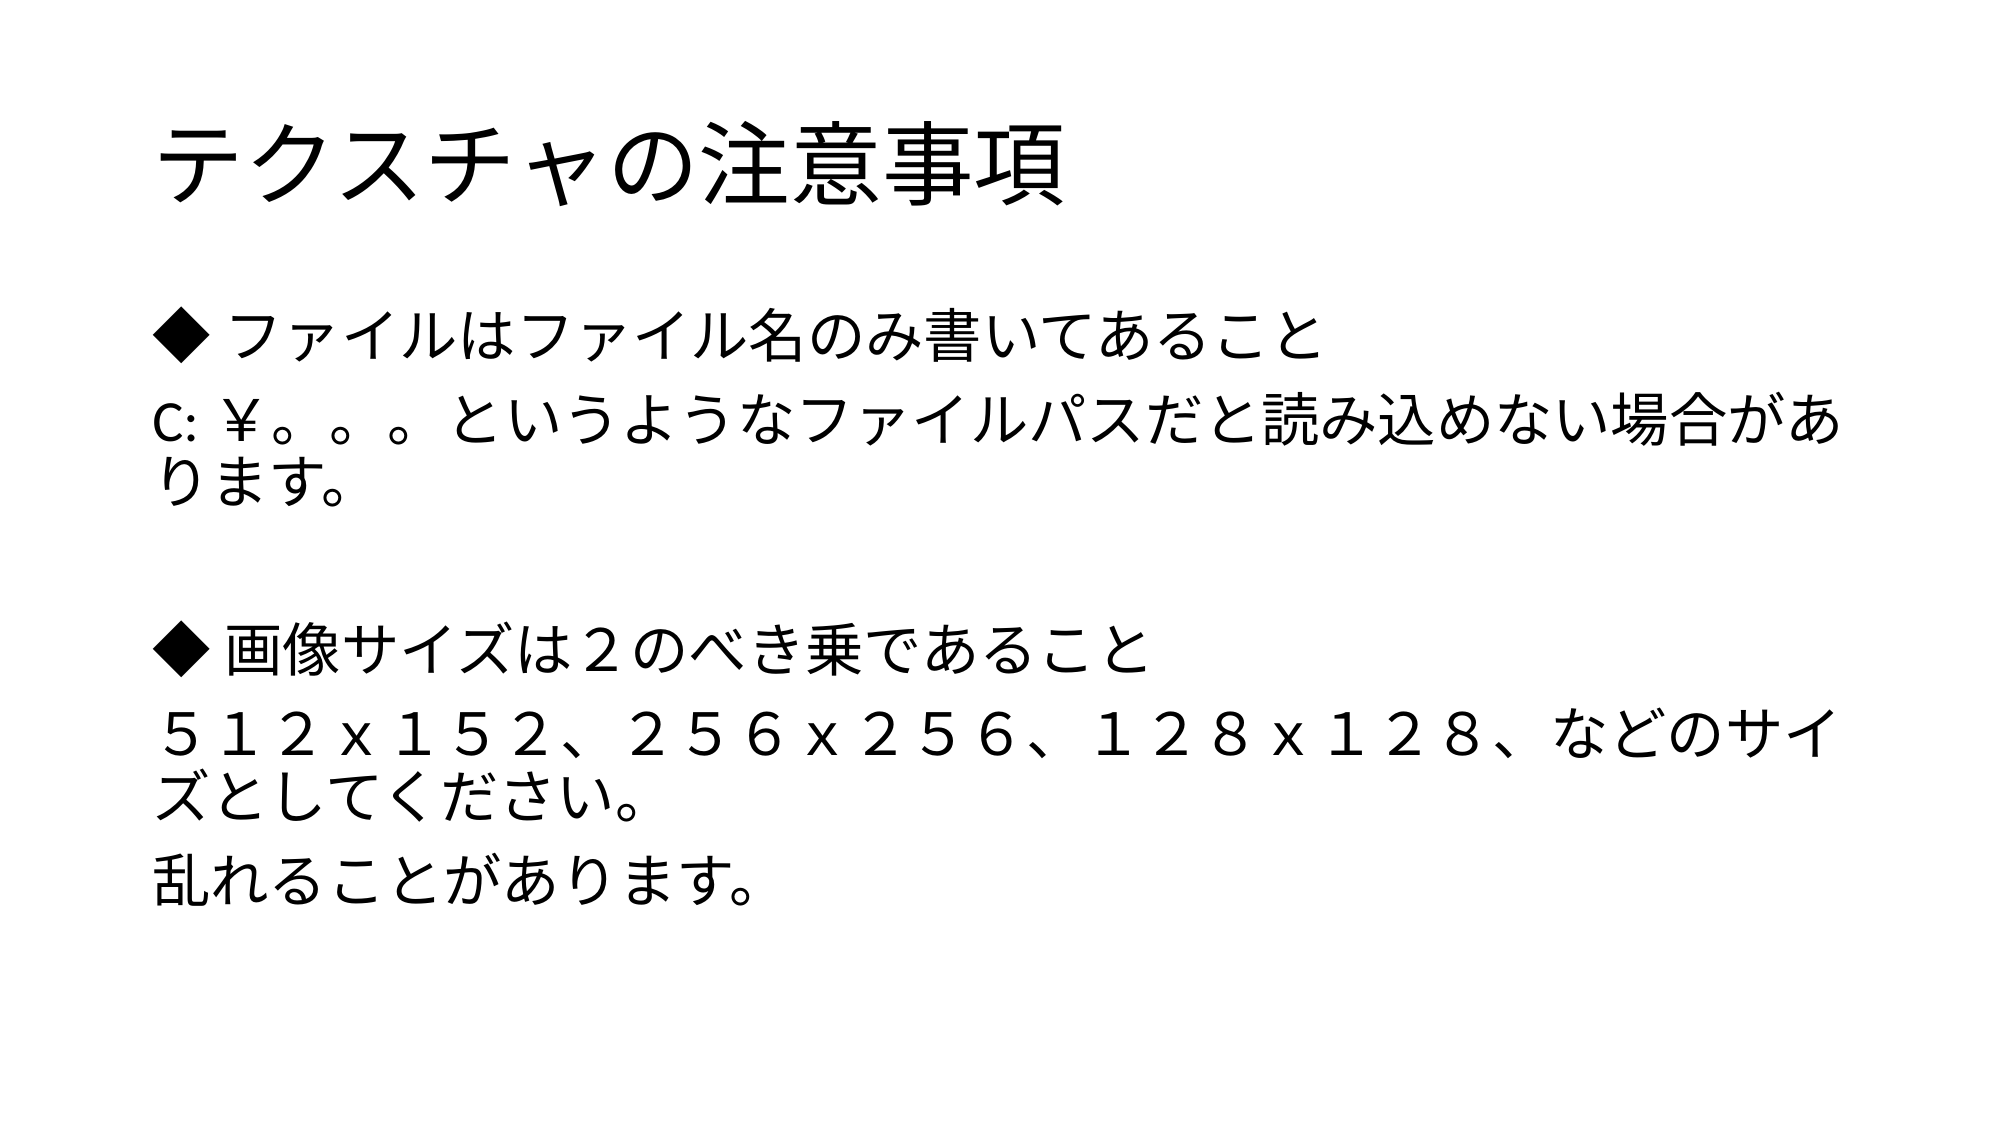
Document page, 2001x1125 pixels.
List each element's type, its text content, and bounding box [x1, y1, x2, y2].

title テクスチャの注意事項 [137, 59, 1863, 278]
list ◆ファイルはファイル名のみ書いてあること C:￥。。。というようなファイルパスだと読み込めない場合があります。 ◆画像サイズは２のべき乗であること ５１２ｘ１５２、２５６ｘ２５６、１２８ｘ１２８、などのサイズとしてください。 乱れることがあります。 [137, 299, 1863, 1014]
